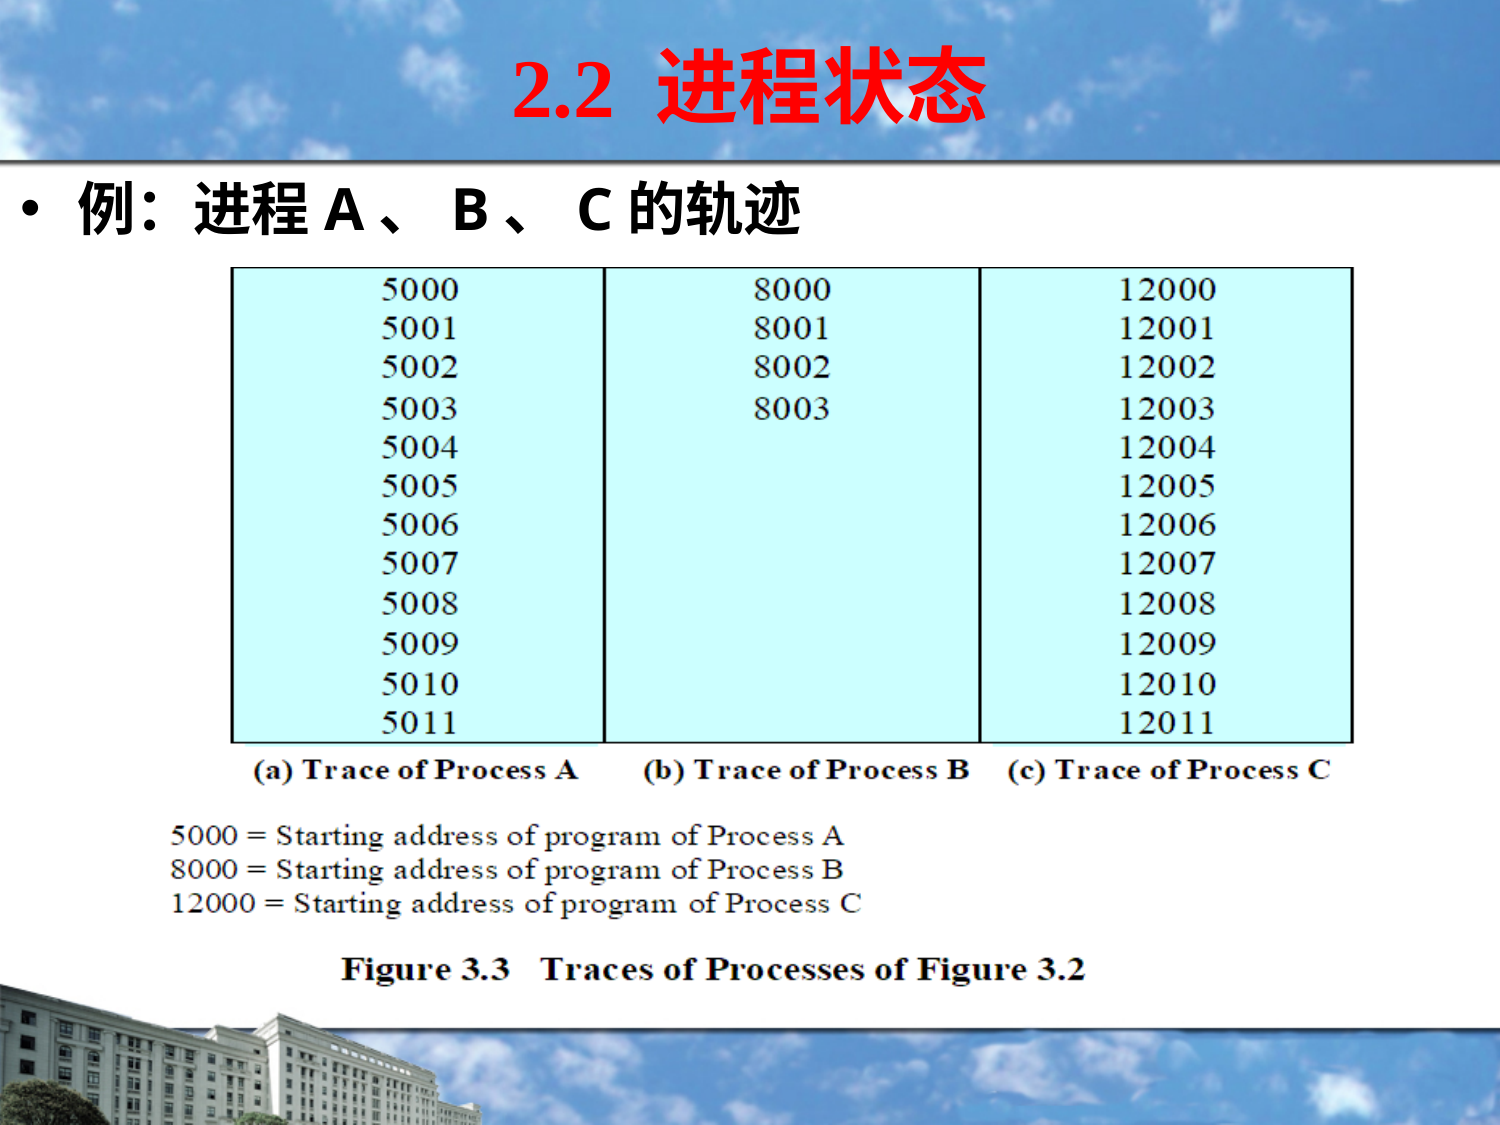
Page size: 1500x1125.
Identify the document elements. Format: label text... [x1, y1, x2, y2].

picture [0, 0, 1500, 1125]
list 例：进程A、B、C的轨迹 [5, 164, 1356, 303]
title 2.2 进程状态 [75, 7, 1425, 161]
